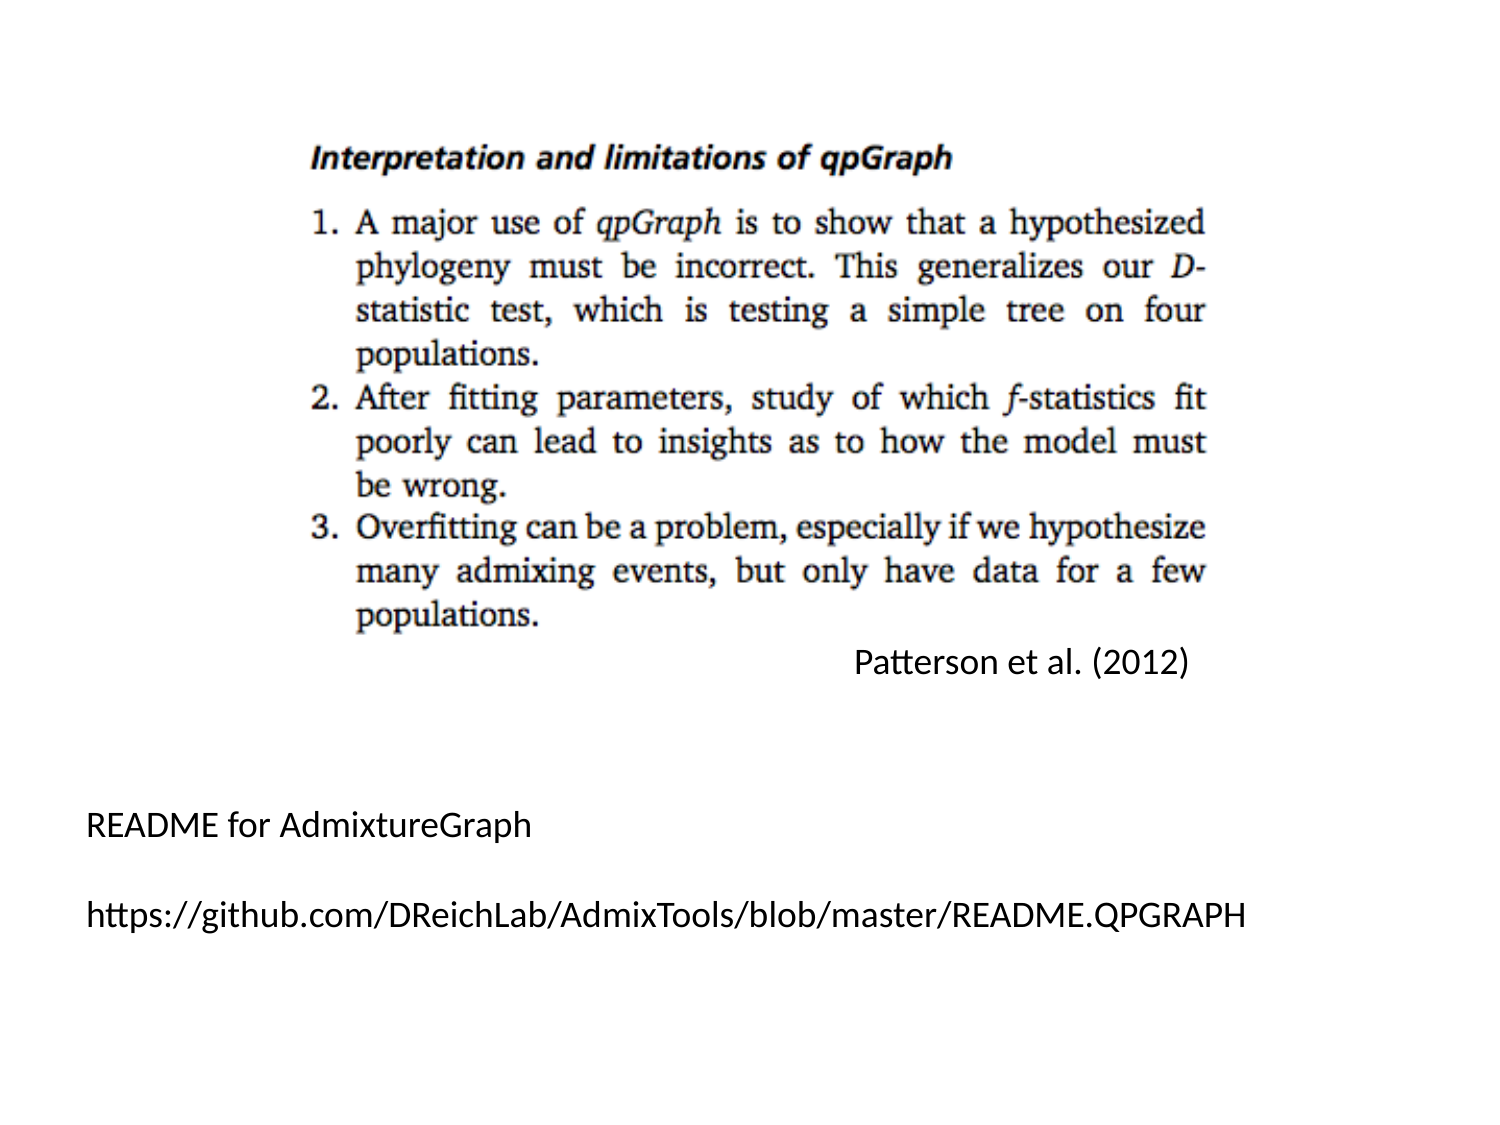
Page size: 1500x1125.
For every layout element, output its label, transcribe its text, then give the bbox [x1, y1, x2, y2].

picture [273, 103, 1243, 661]
text_box Patterson et al. (2012) [839, 666, 1243, 690]
text_box README for AdmixtureGraph https://github.com/DReichLab/AdmixTools/blob/master/README.QPGRAPH [71, 793, 1379, 943]
